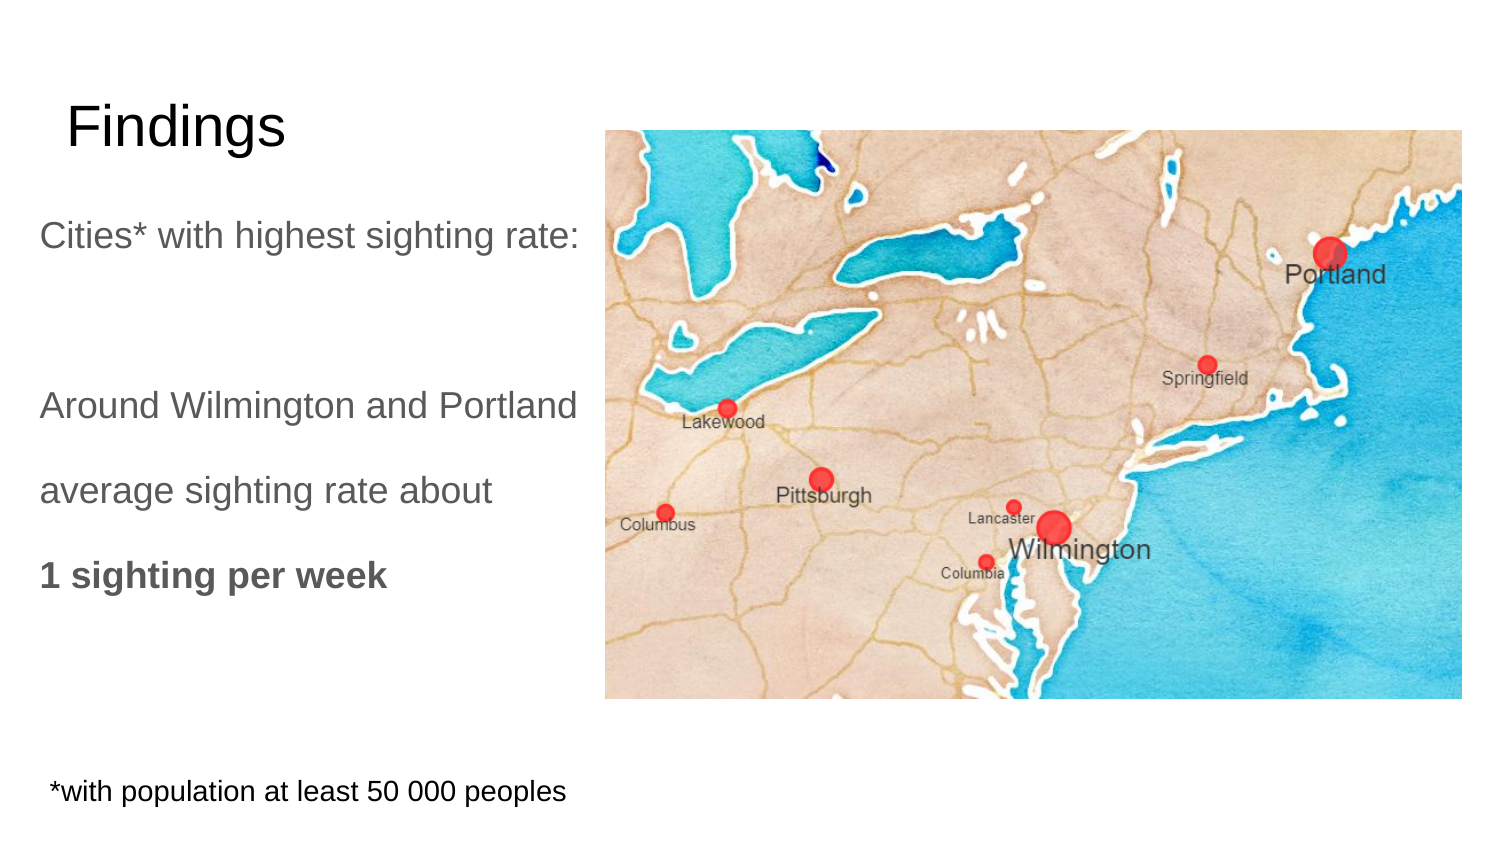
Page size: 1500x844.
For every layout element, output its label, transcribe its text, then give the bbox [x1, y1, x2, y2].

title Findings [51, 72, 1449, 167]
picture [605, 130, 1462, 699]
list Cities* with highest sighting rate: Around Wilmington and Portland average sighting rate about 1 sighting per week [24, 189, 600, 475]
text_box *with population at least 50 000 peoples [34, 765, 583, 816]
